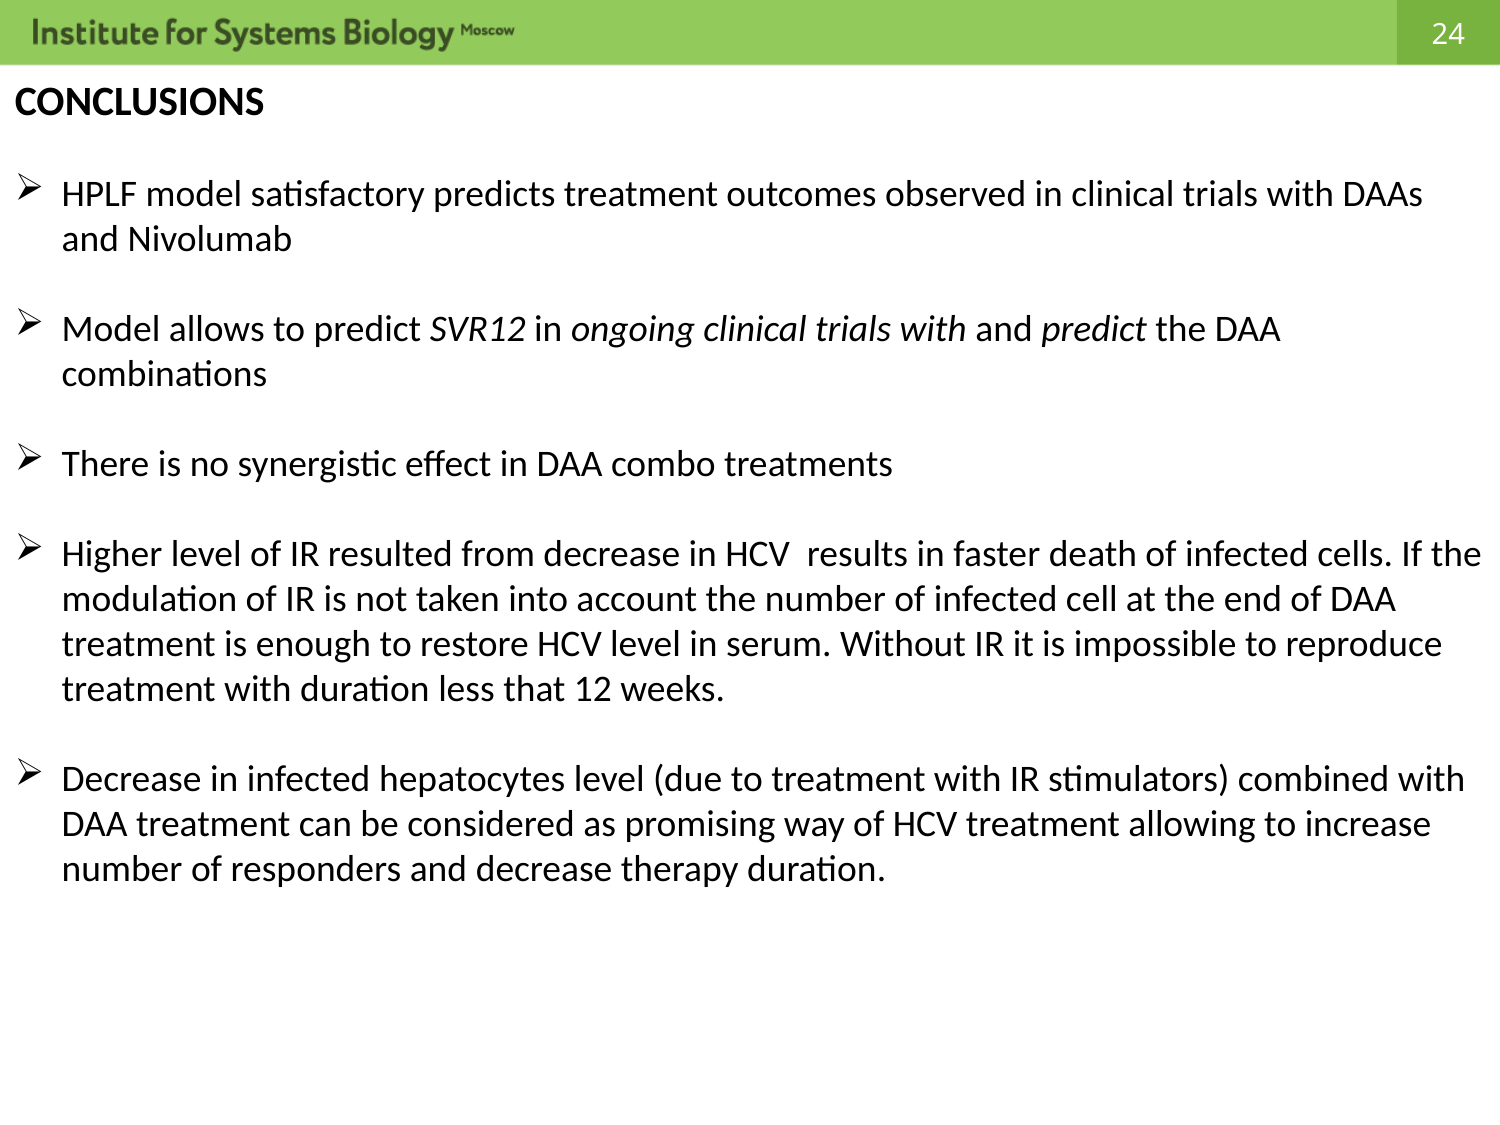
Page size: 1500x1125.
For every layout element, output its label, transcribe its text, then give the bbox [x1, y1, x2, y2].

picture [0, 0, 1500, 66]
text_box CONCLUSIONS HPLF model satisfactory predicts treatment outcomes observed in clinical trials with DAAs and Nivolumab Model allows to predict SVR12 in ongoing clinical trials with and predict the DAA combinations There is no synergistic effect in DAA combo treatments Higher level of IR resulted from decrease in HCV results in faster death of infected cells. If the modulation of IR is not taken into account the number of infected cell at the end of DAA treatment is enough to restore HCV level in serum. Without IR it is impossible to reproduce treatment with duration less that 12 weeks. Decrease in infected hepatocytes level (due to treatment with IR stimulators) combined with DAA treatment can be considered as promising way of HCV treatment allowing to increase number of responders and decrease therapy duration. [0, 66, 1500, 897]
